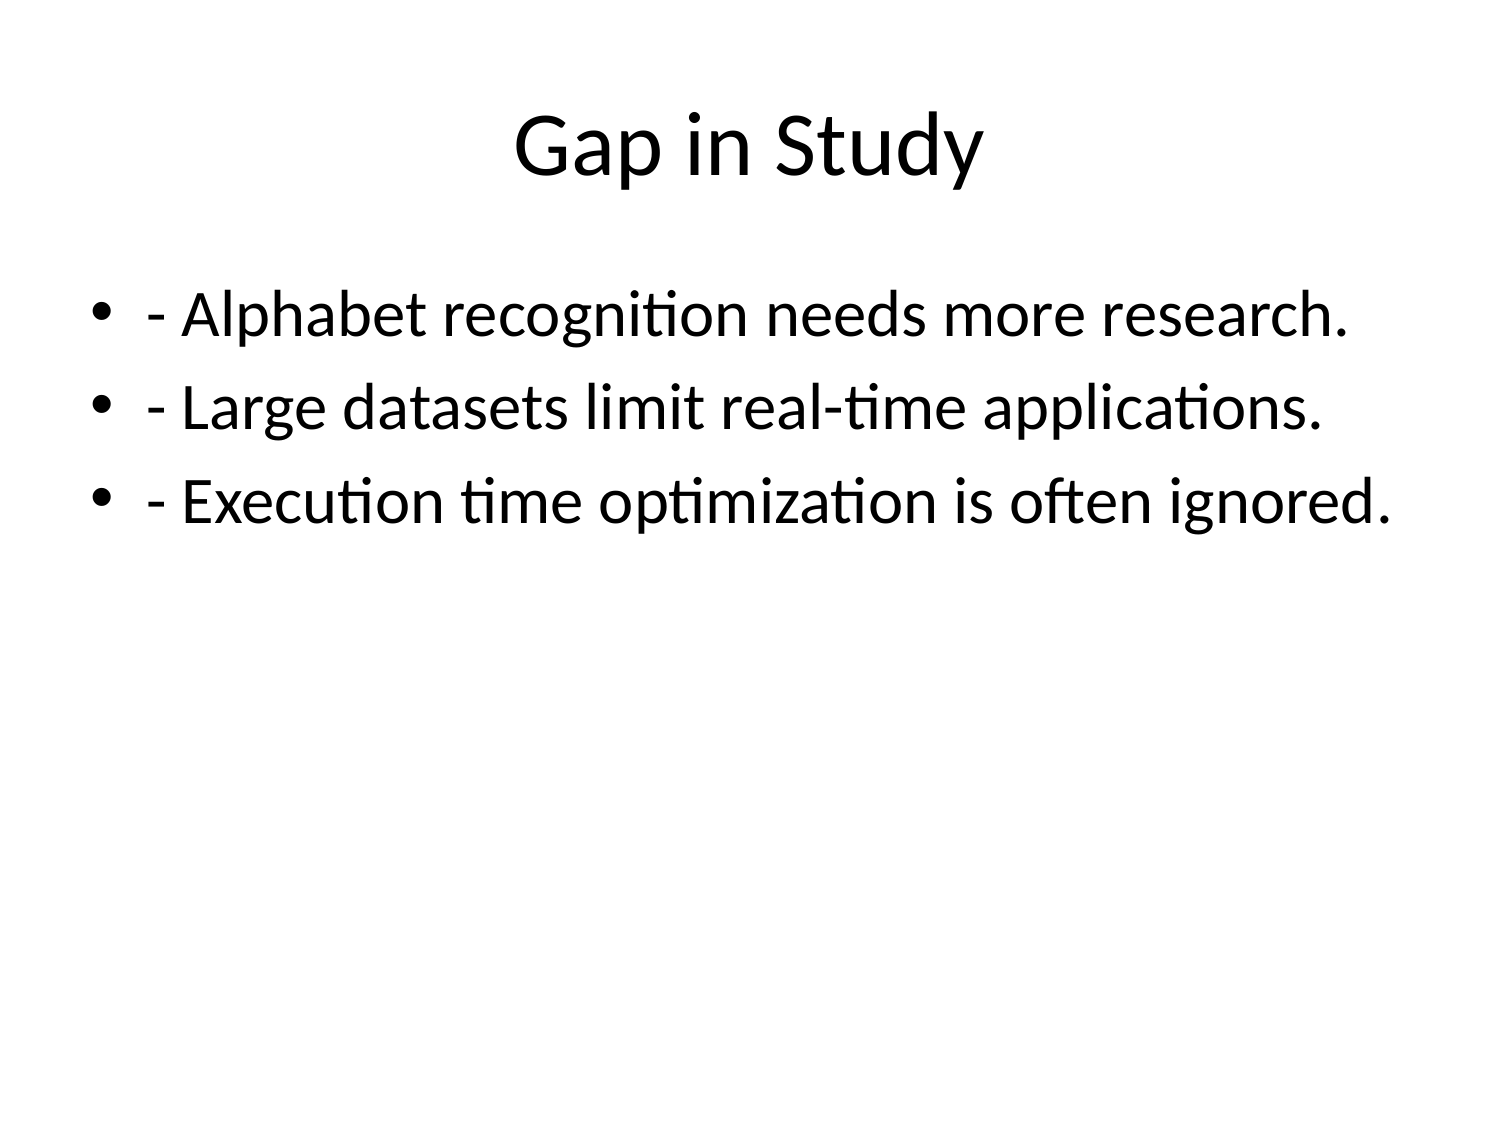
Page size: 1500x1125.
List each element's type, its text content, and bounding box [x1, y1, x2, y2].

list - Alphabet recognition needs more research. - Large datasets limit real-time applications. - Execution time optimization is often ignored. [75, 262, 1425, 1005]
title Gap in Study [75, 45, 1425, 233]
